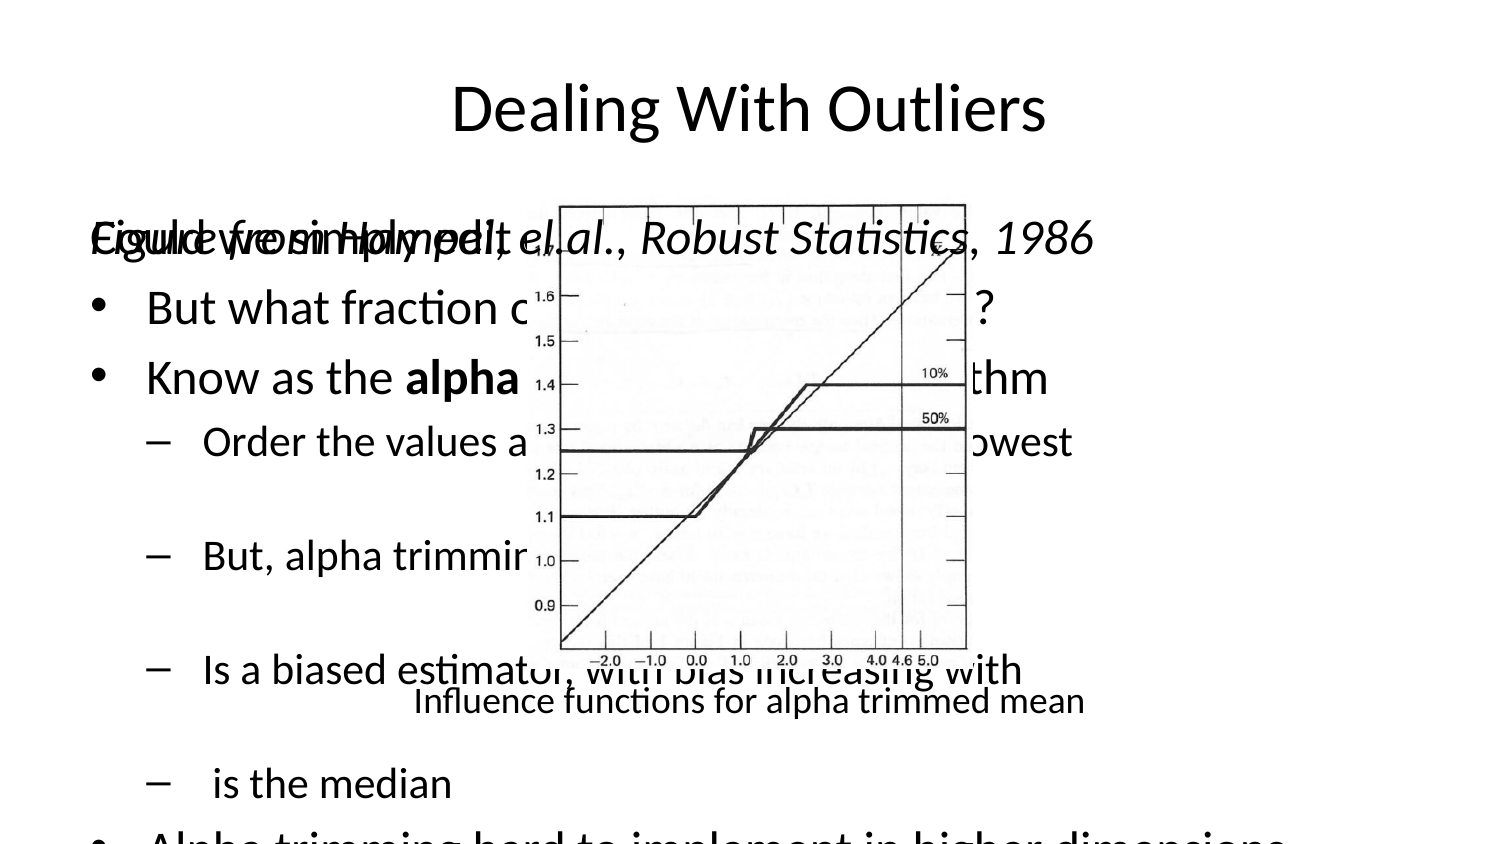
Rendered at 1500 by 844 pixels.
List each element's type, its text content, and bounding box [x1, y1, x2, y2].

picture [526, 195, 974, 669]
title Dealing With Outliers [75, 33, 1425, 175]
list Figure from Hampel, el.al., Robust Statistics, 1986 [75, 196, 1425, 754]
